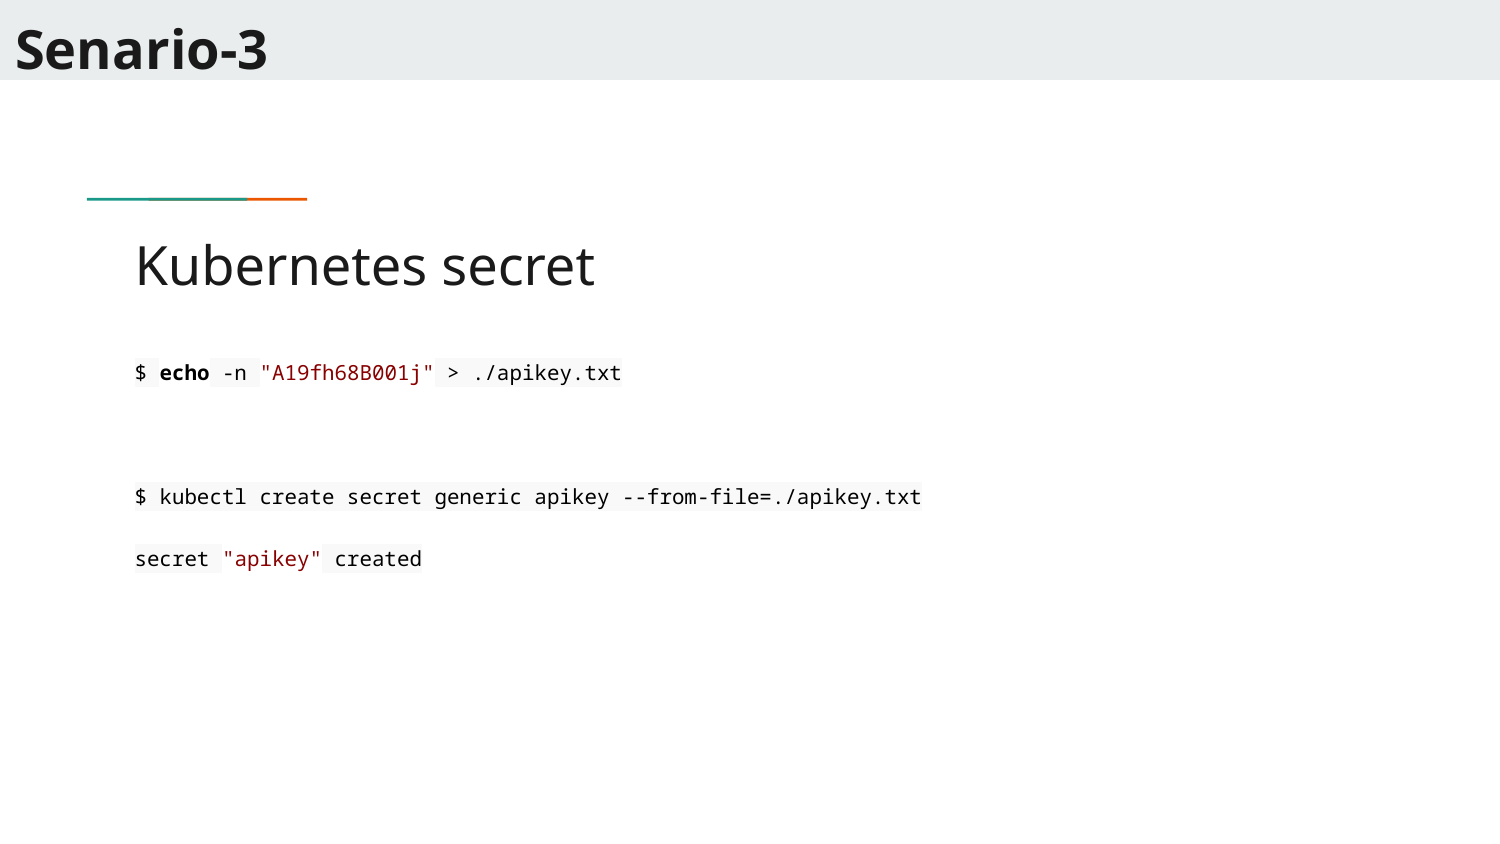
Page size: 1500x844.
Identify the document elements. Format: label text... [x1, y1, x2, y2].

title Kubernetes secret [493, 216, 1381, 305]
list $ echo -n "A19fh68B001j" > ./apikey.txt $ kubectl create secret generic apikey --from-file=./apikey.txt secret "apikey" created [119, 341, 1381, 805]
text_box Senario-3 [0, 0, 493, 493]
